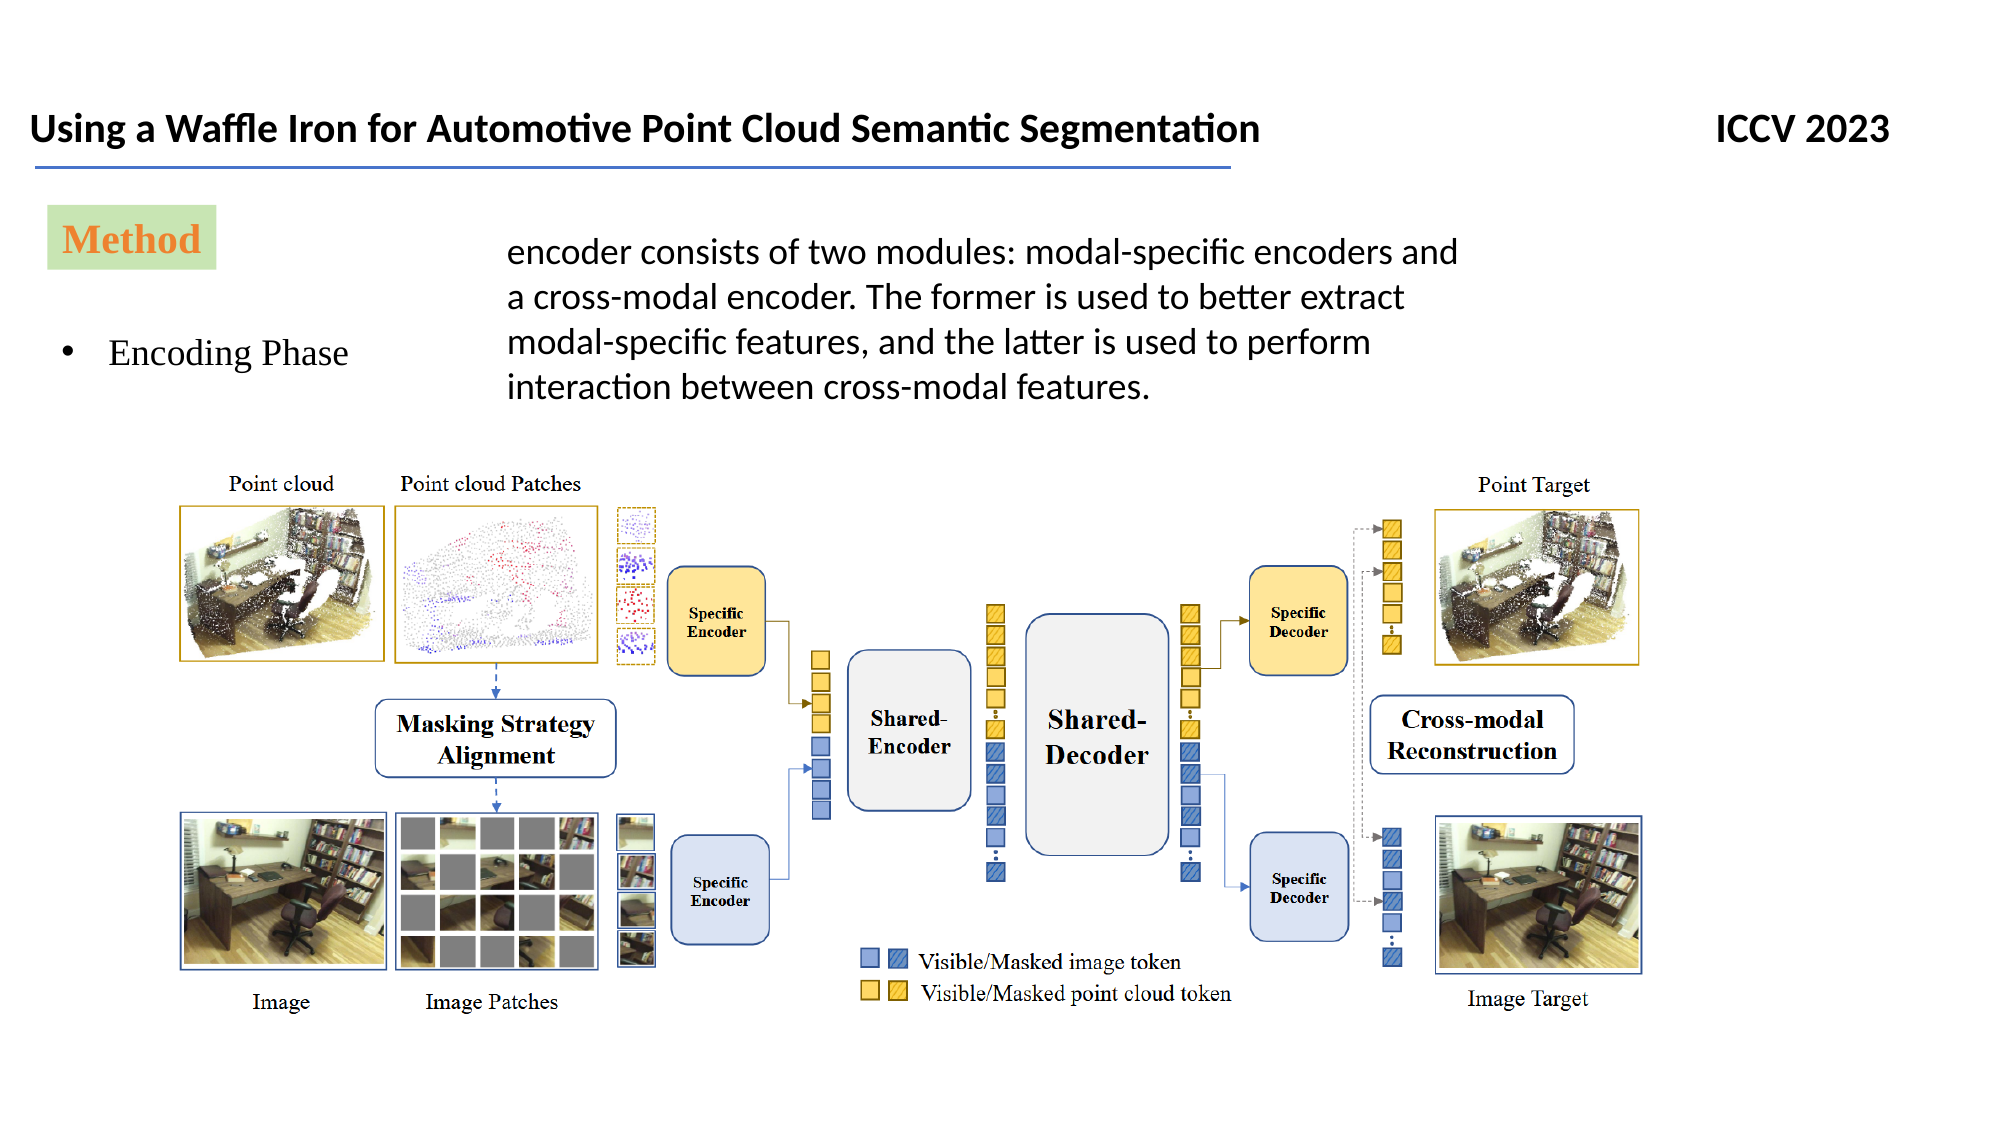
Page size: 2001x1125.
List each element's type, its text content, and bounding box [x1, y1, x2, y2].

text_box Using a Waffle Iron for Automotive Point Cloud Semantic Segmentation ICCV 2023 [14, 93, 1986, 158]
text_box Method [46, 204, 218, 271]
text_box Encoding Phase [46, 320, 492, 381]
text_box encoder consists of two modules: modal-specific encoders and a cross-modal encoder. The former is used to better extract modal-specific features, and the latter is used to perform interaction between cross-modal features. [492, 219, 1493, 408]
picture [113, 408, 1718, 1028]
